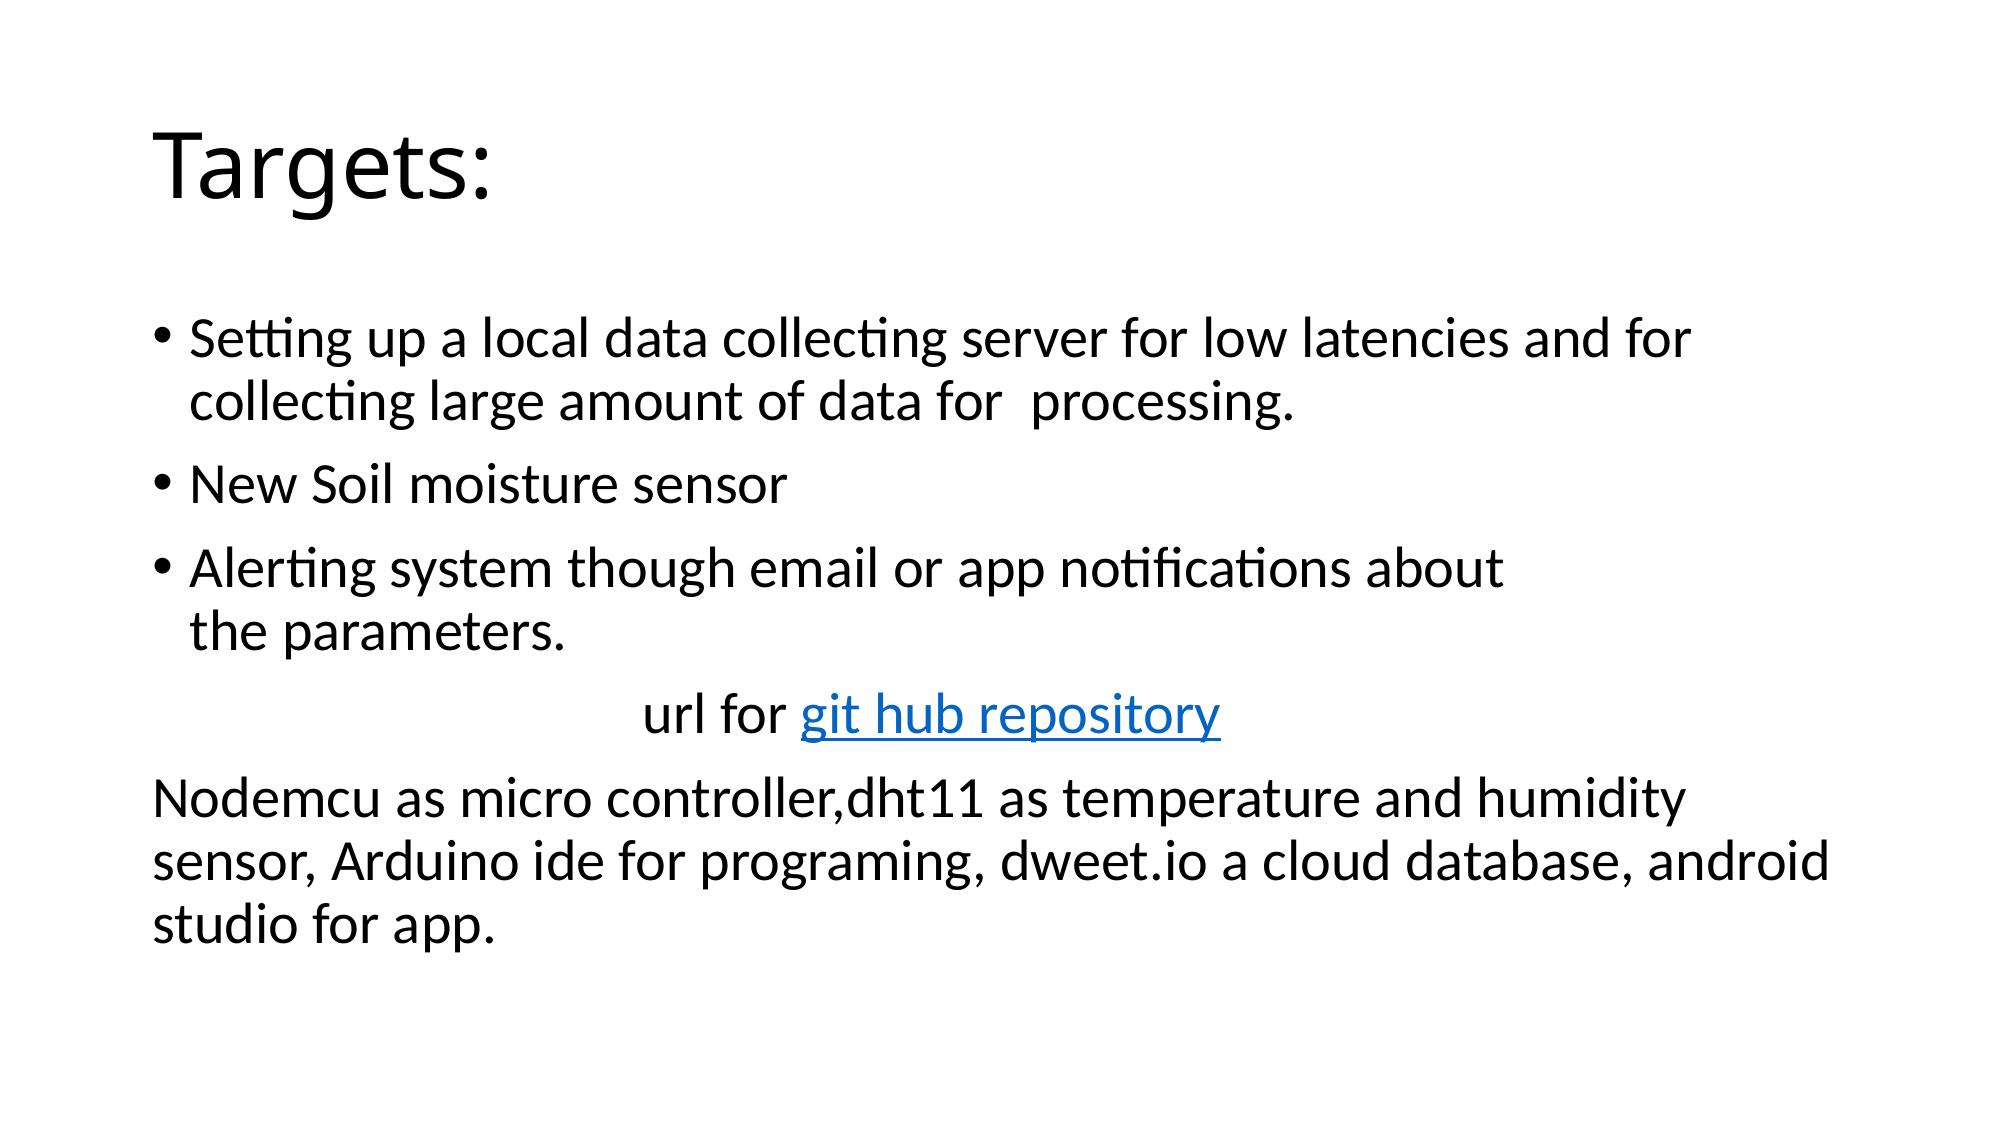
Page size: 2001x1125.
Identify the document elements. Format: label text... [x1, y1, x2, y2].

title Targets: [137, 59, 1863, 278]
list Setting up a local data collecting server for low latencies and for collecting large amount of data for processing. New Soil moisture sensor Alerting system though email or app notifications about the parameters. url for git hub repository Nodemcu as micro controller,dht11 as temperature and humidity sensor, Arduino ide for programing, dweet.io a cloud database, android studio for app. [137, 299, 1863, 1014]
